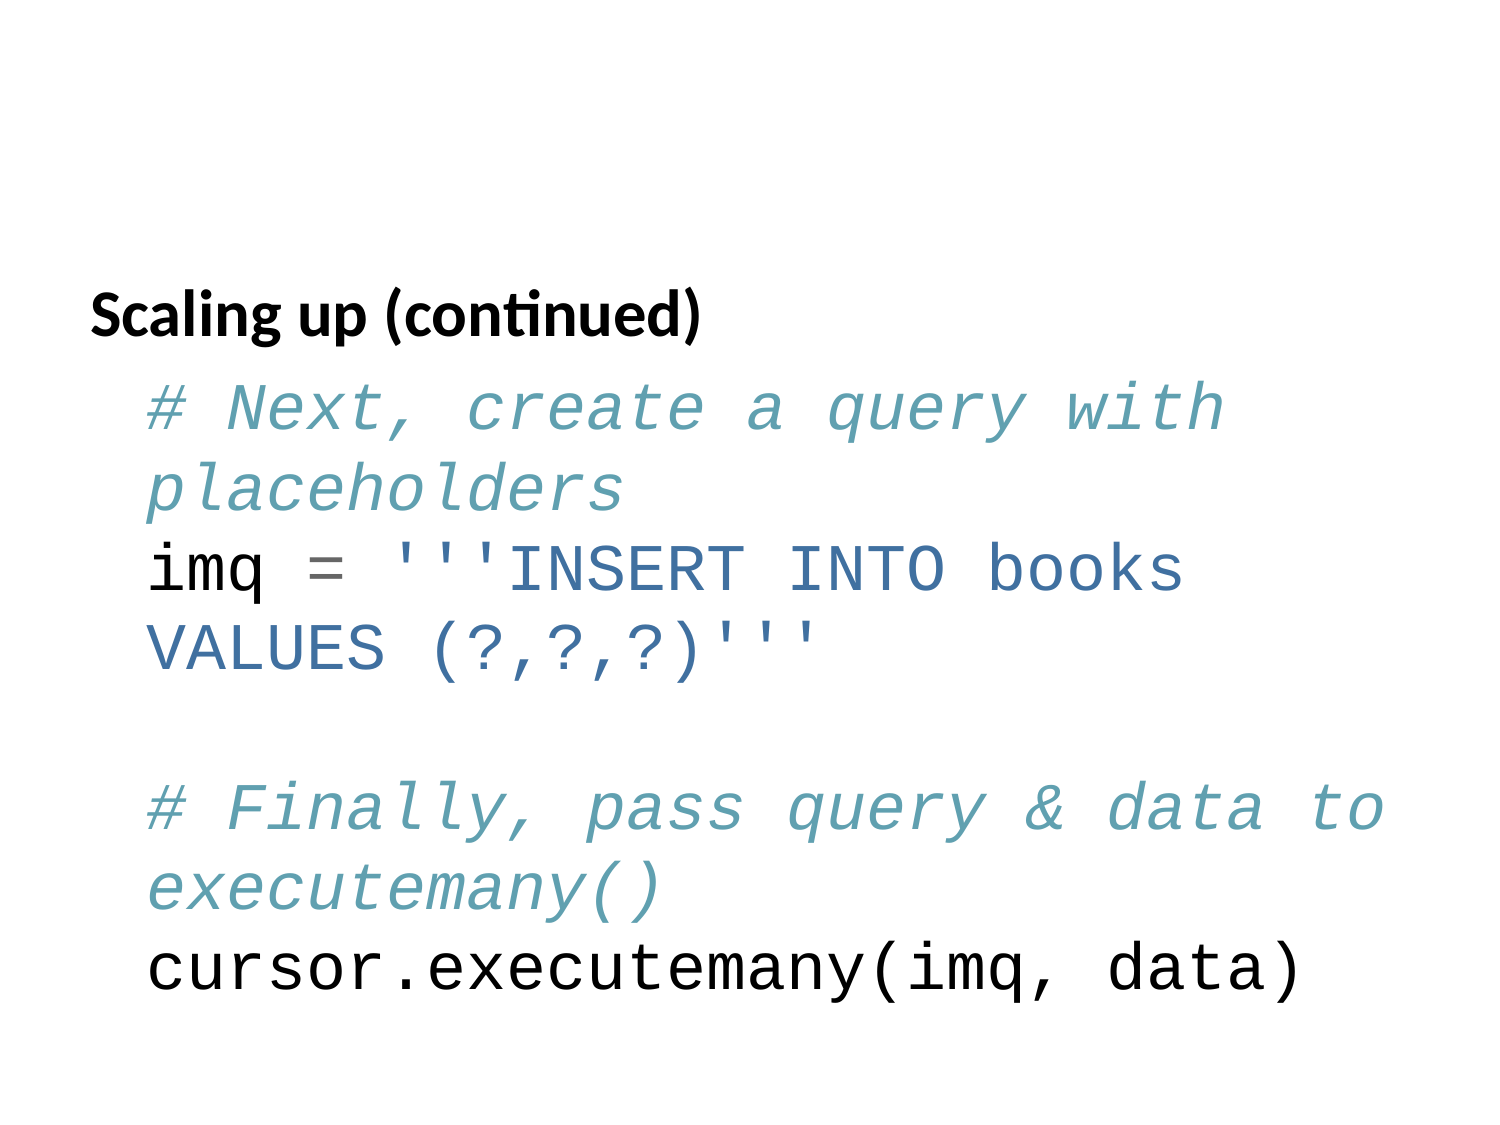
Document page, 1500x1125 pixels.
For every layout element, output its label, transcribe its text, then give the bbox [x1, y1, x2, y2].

list Scaling up (continued) # Next, create a query with placeholders imq = '''INSERT INTO books VALUES (?,?,?)''' # Finally, pass query & data to executemany() cursor.executemany(imq, data) [75, 262, 1425, 1005]
